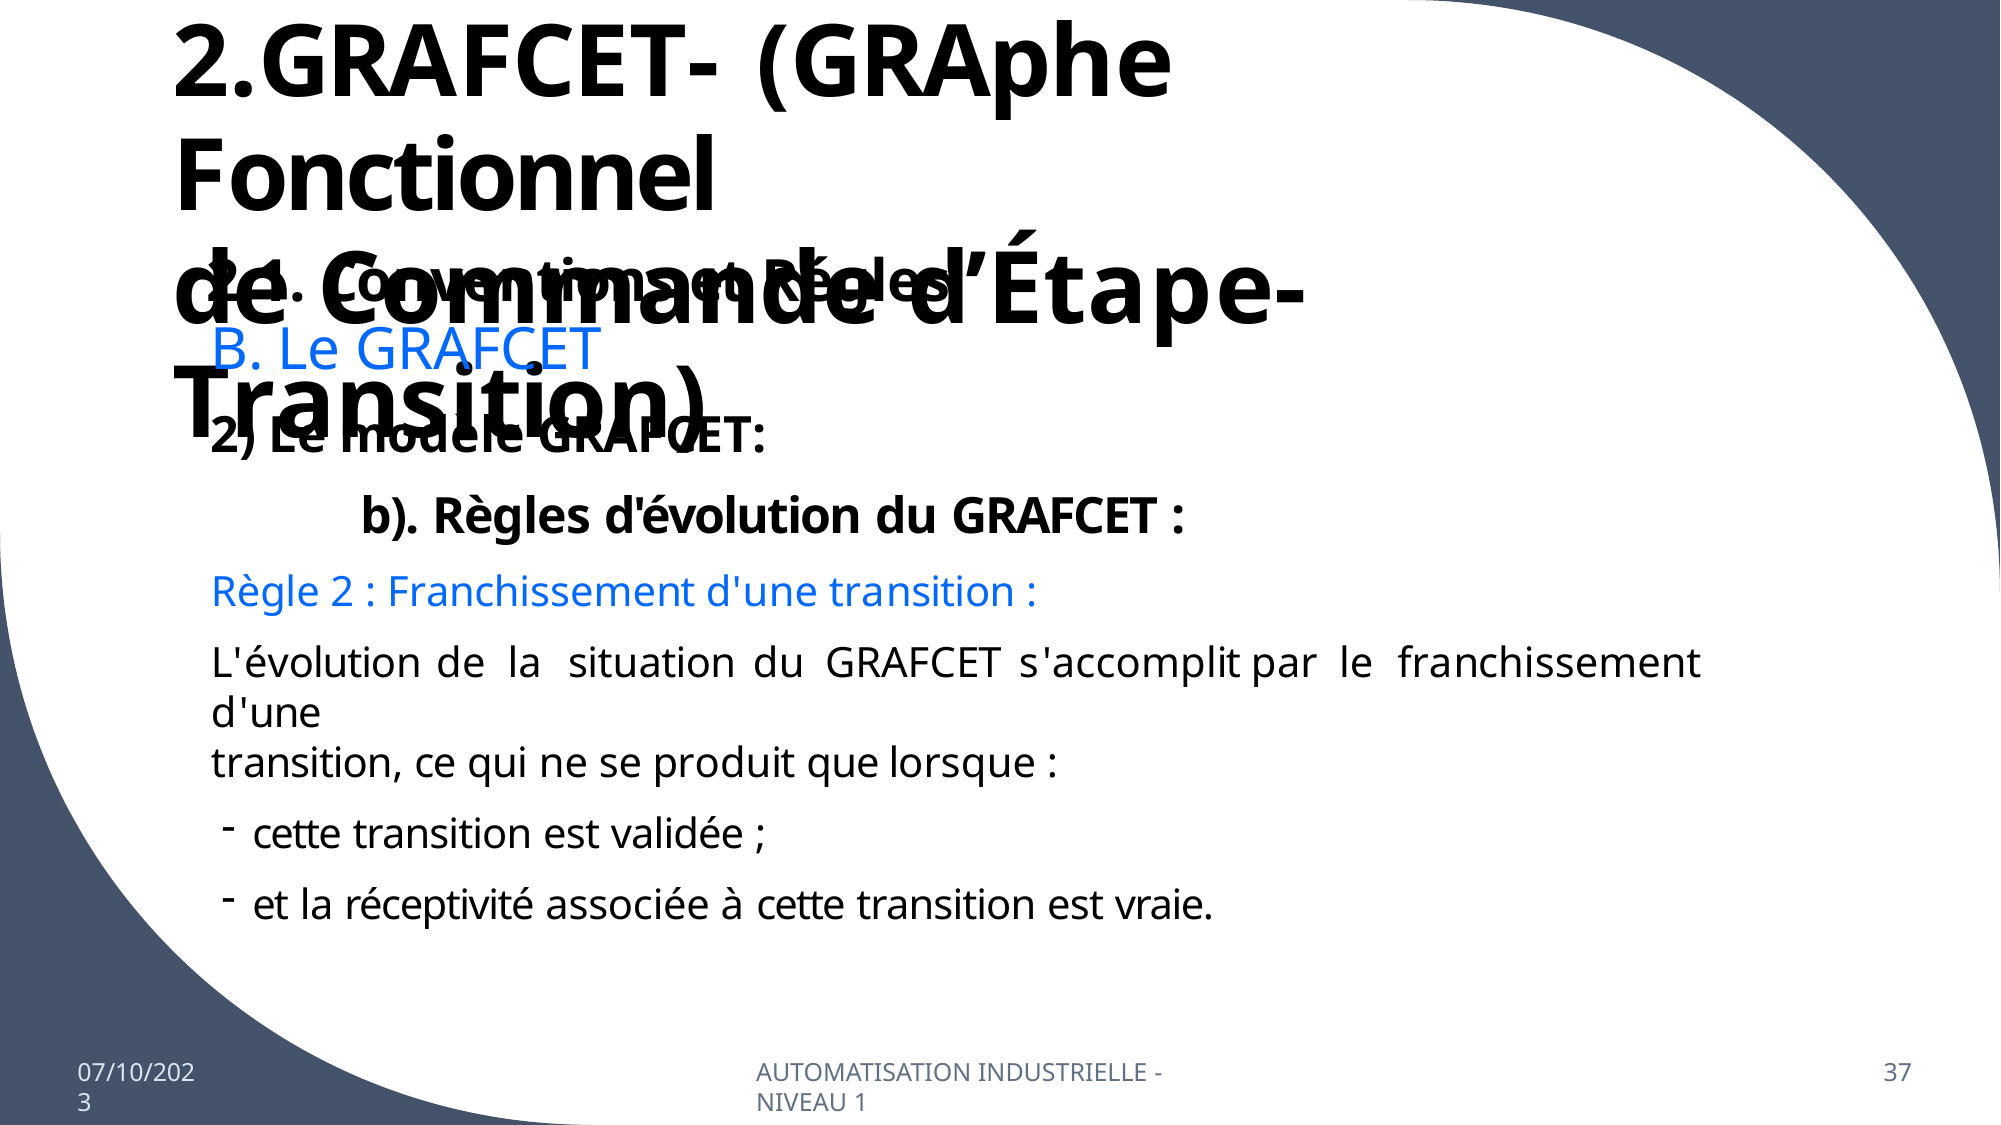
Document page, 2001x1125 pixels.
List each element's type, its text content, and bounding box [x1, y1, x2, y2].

text_box 2.1. Conventions et Régles B. Le GRAFCET Le modèle GRAFCET: b). Règles d'évolution du GRAFCET : Règle 2 : Franchissement d'une transition : L'évolution de la situation du GRAFCET s'accomplit par le franchissement d'une transition, ce qui ne se produit que lorsque : cette transition est validée ; et la réceptivité associée à cette transition est vraie. [204, 241, 1792, 928]
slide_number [75, 1055, 200, 1125]
title 2.GRAFCET- (GRAphe Fonctionnel de Commande d’Étape-Transition) [170, 0, 1685, 459]
footer AUTOMATISATION INDUSTRIELLE - NIVEAU 1 [753, 1055, 1247, 1125]
slide_number 37 [1877, 1055, 1930, 1125]
